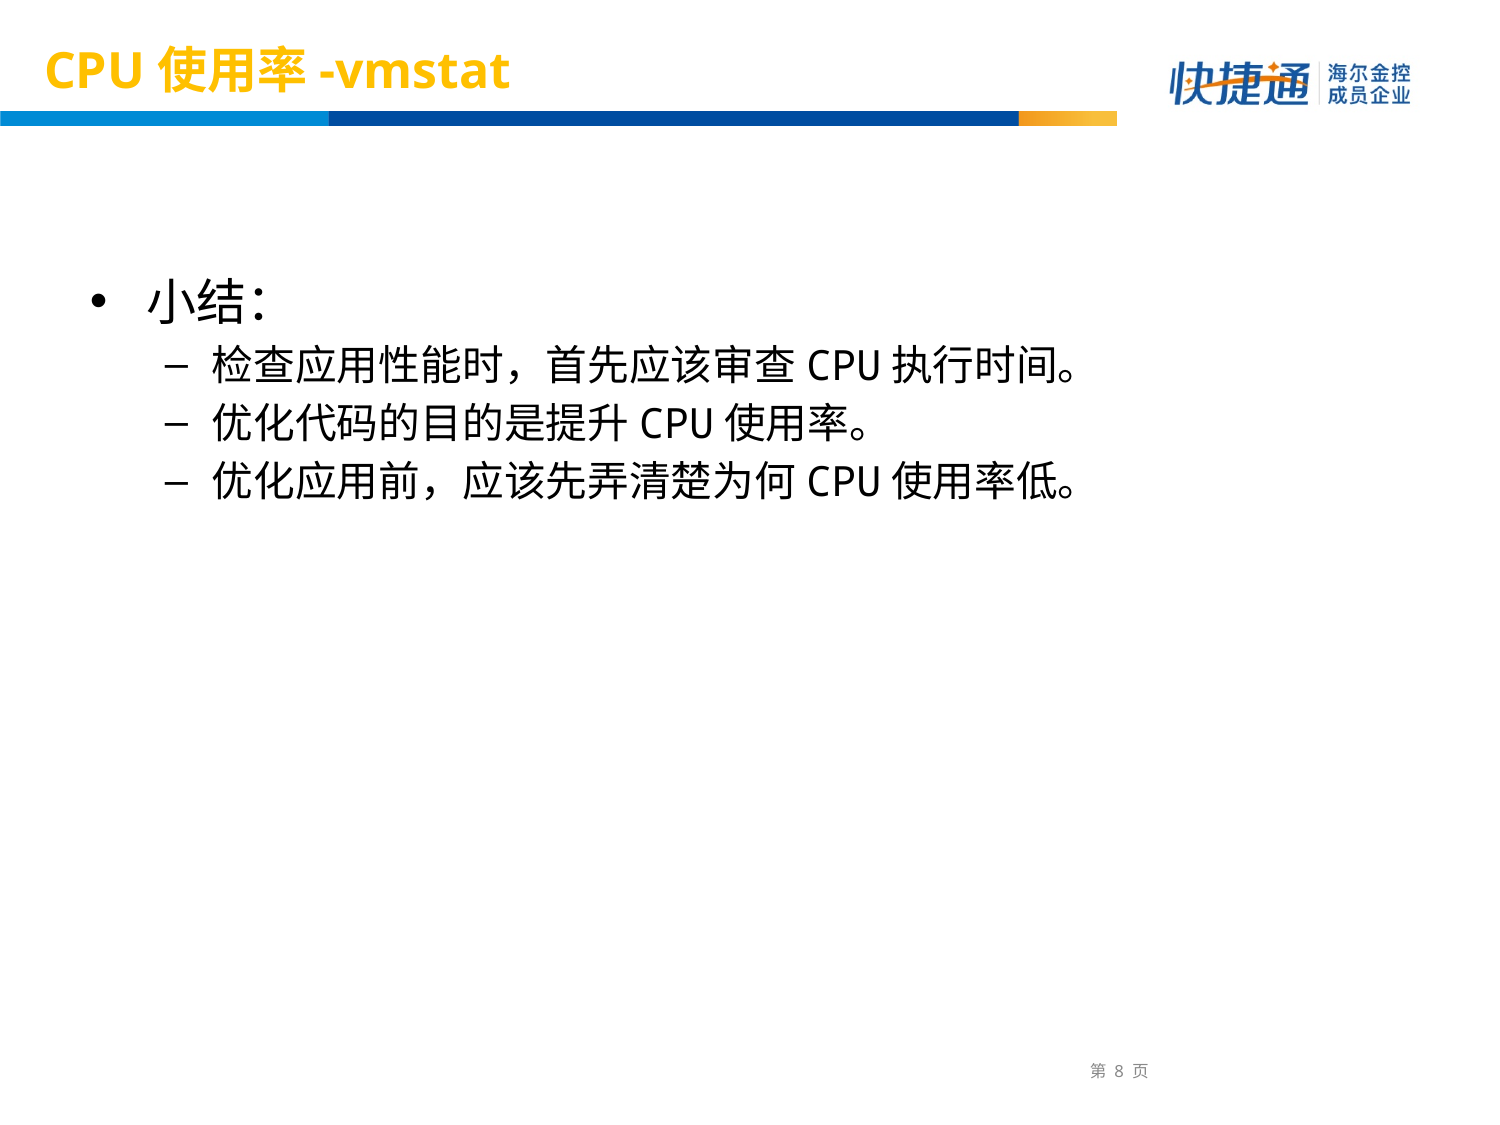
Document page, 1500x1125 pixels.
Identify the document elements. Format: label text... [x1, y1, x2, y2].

slide_number 第 8 页 [1074, 1042, 1425, 1103]
picture [1145, 42, 1436, 119]
text_box CPU使用率-vmstat [29, 30, 1117, 111]
list 小结： 检查应用性能时，首先应该审查CPU执行时间。 优化代码的目的是提升CPU使用率。 优化应用前，应该先弄清楚为何CPU使用率低。 [74, 262, 1426, 1006]
picture [329, 111, 1117, 126]
